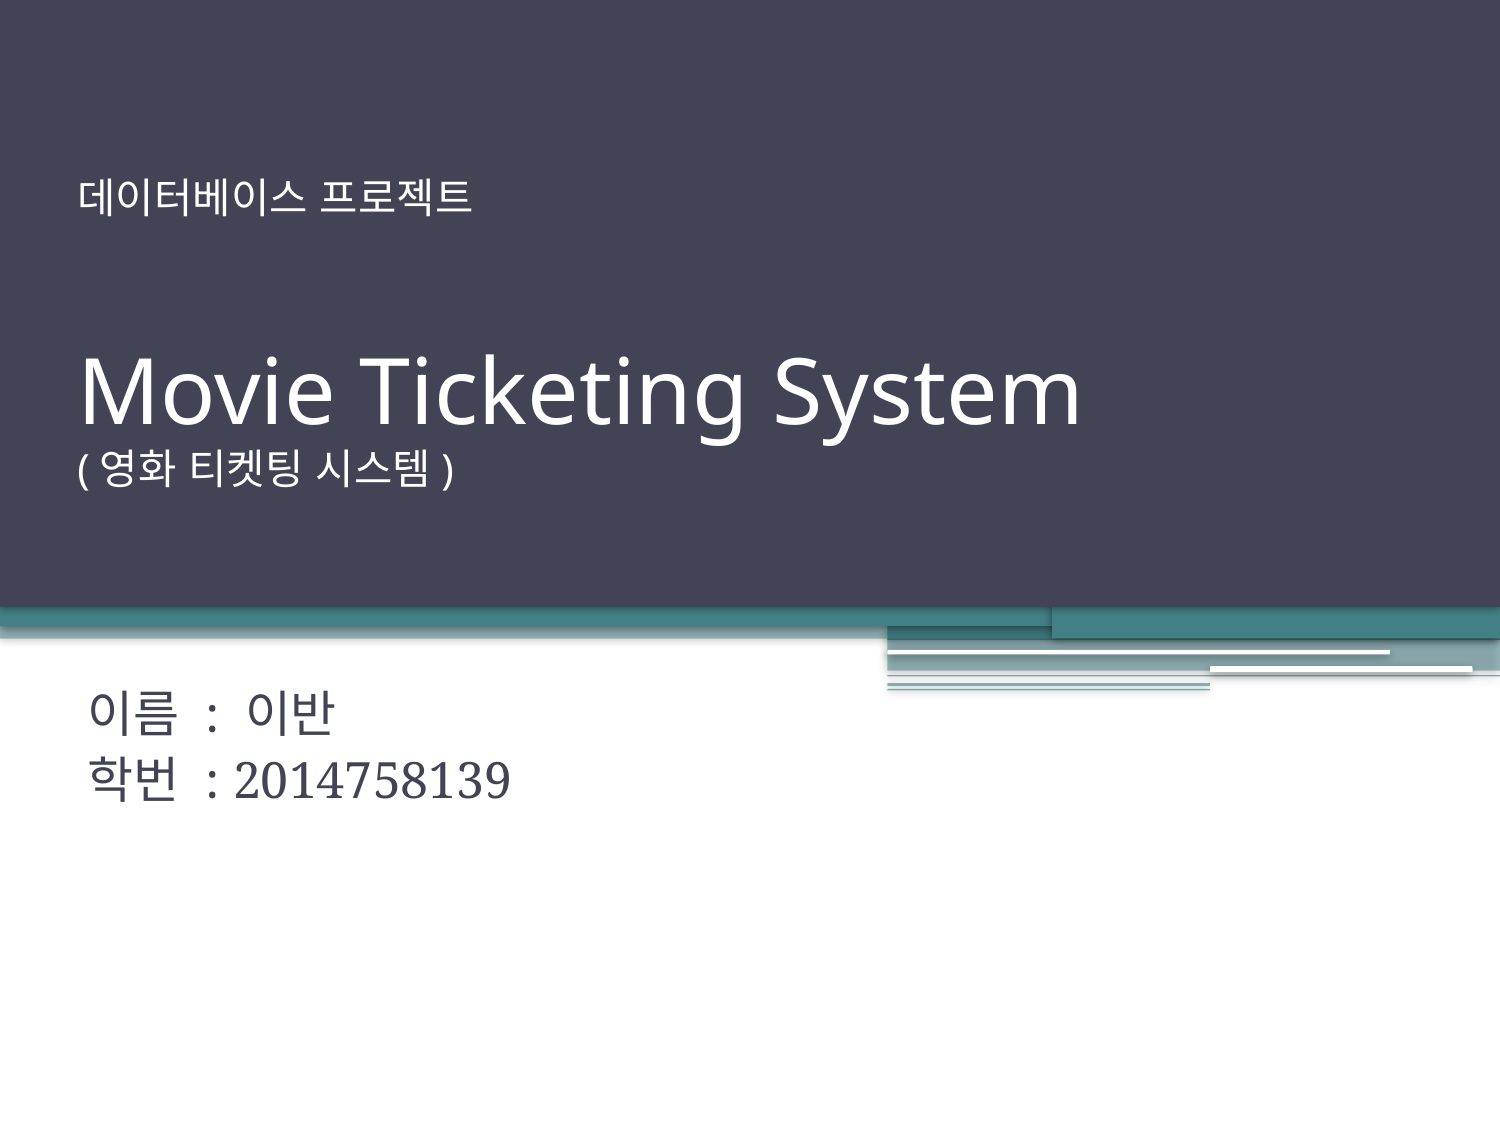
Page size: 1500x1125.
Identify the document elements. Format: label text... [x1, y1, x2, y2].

subtitle 이름 : 이반 학번 : 2014758139 [62, 675, 875, 963]
title 데이터베이스 프로젝트 Movie Ticketing System (영화 티켓팅 시스템) [62, 162, 1450, 500]
